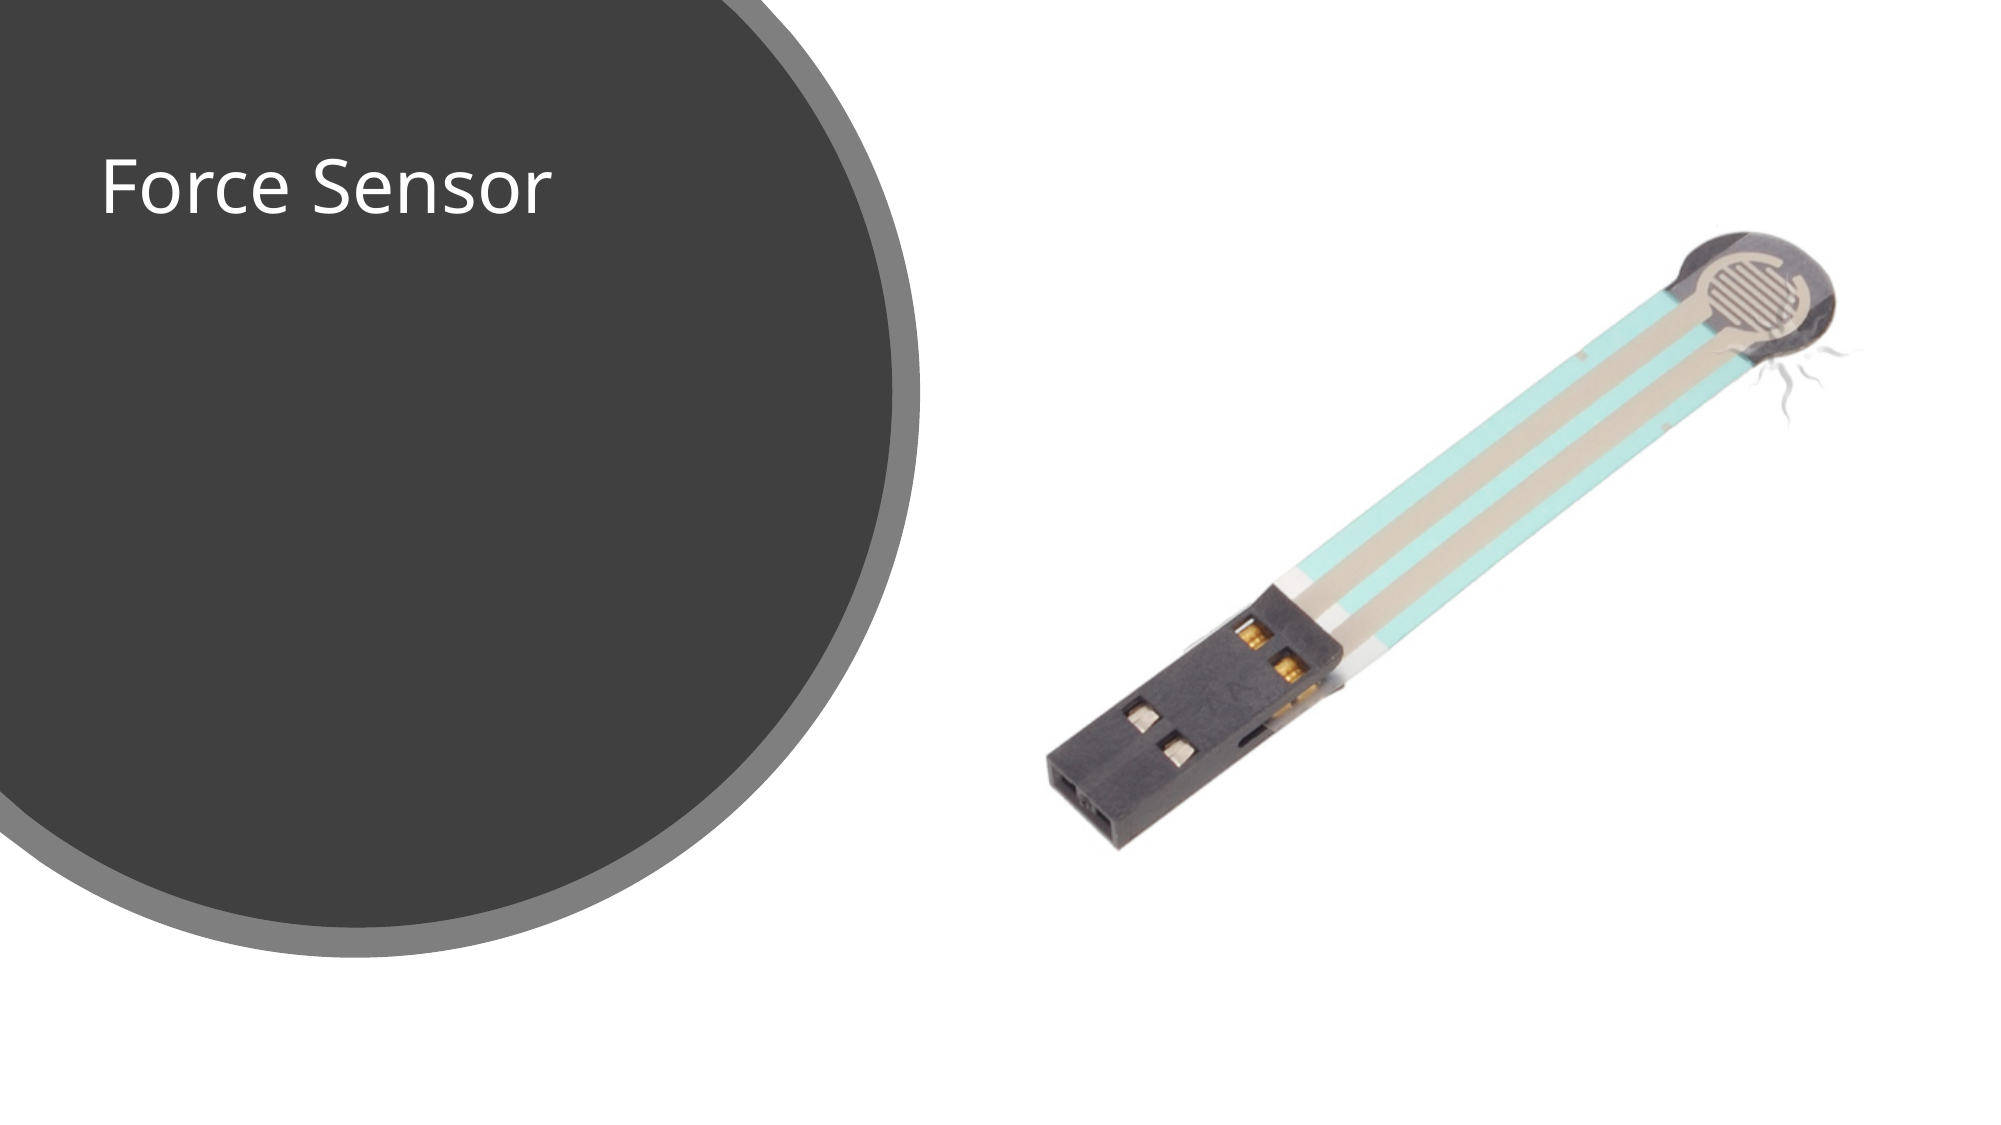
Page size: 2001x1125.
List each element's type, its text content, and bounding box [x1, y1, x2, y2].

title Force Sensor [85, 103, 790, 275]
text_box [0, 0, 894, 929]
text_box [0, 0, 922, 959]
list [1009, 105, 1876, 972]
